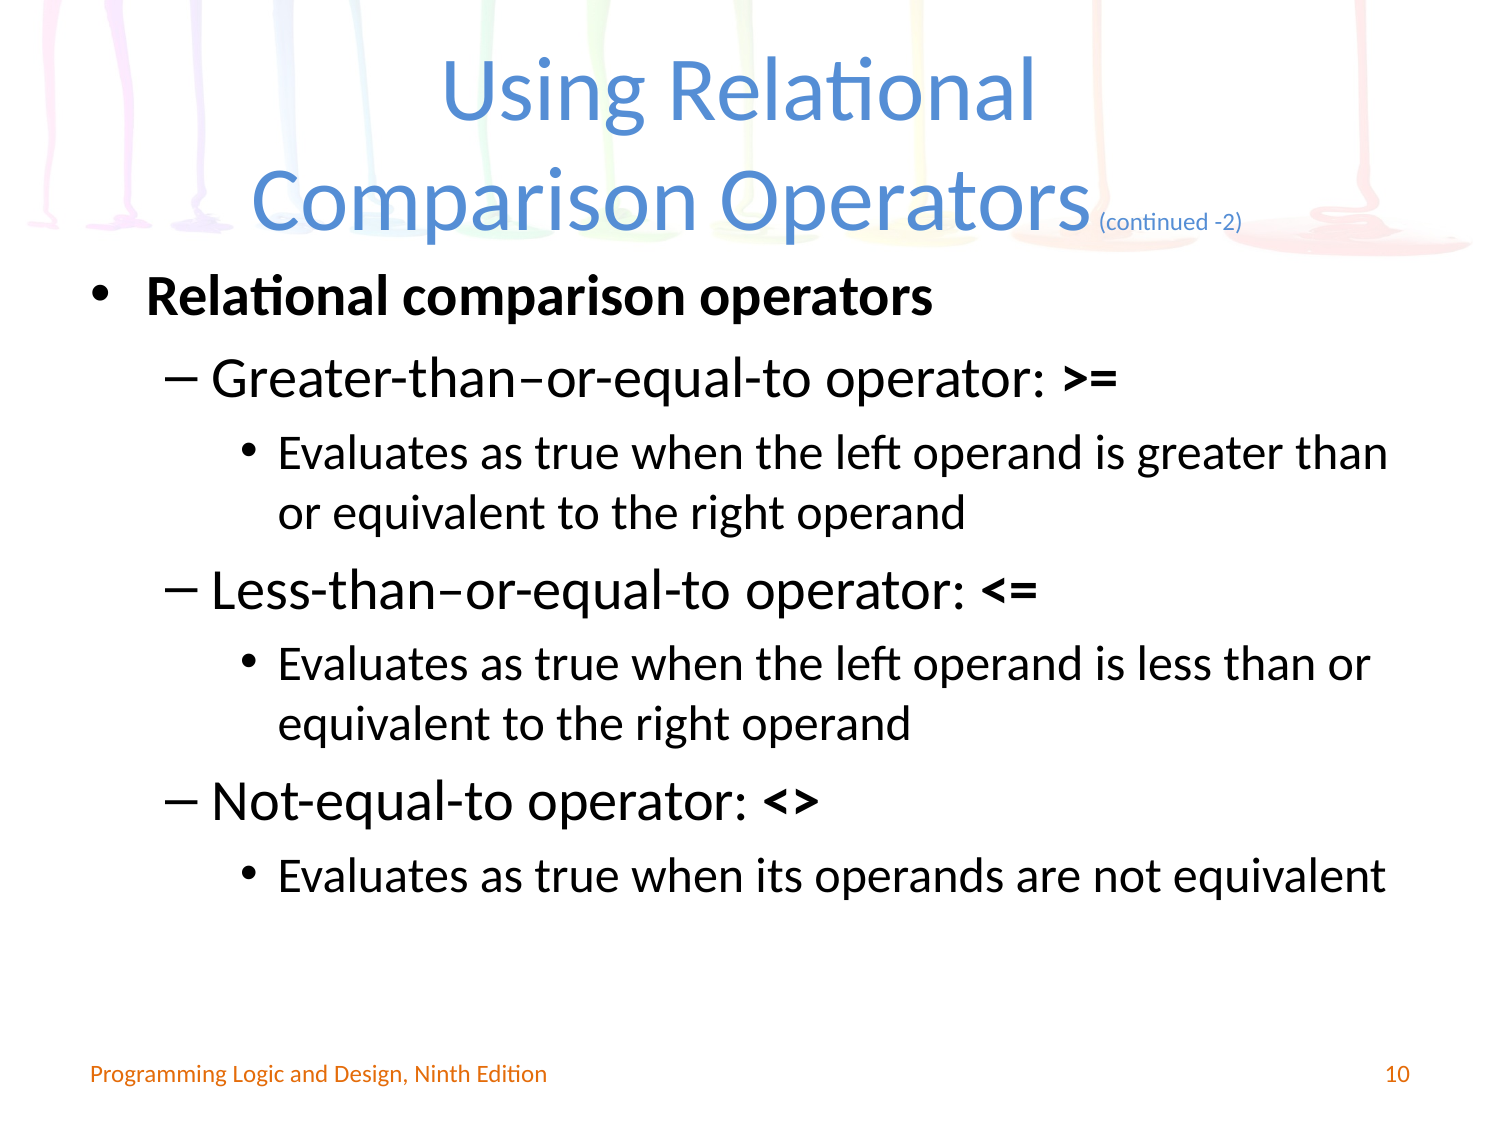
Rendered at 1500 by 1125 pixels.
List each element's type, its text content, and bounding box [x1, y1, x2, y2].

title Using Relational Comparison Operators (continued -2) [74, 44, 1426, 233]
list Relational comparison operators Greater-than–or-equal-to operator: >= Evaluates as true when the left operand is greater than or equivalent to the right operand Less-than–or-equal-to operator: <= Evaluates as true when the left operand is less than or equivalent to the right operand Not-equal-to operator: <> Evaluates as true when its operands are not equivalent [74, 249, 1426, 993]
footer Programming Logic and Design, Ninth Edition [75, 1042, 988, 1103]
picture [0, 0, 1500, 263]
slide_number 10 [1074, 1042, 1425, 1103]
